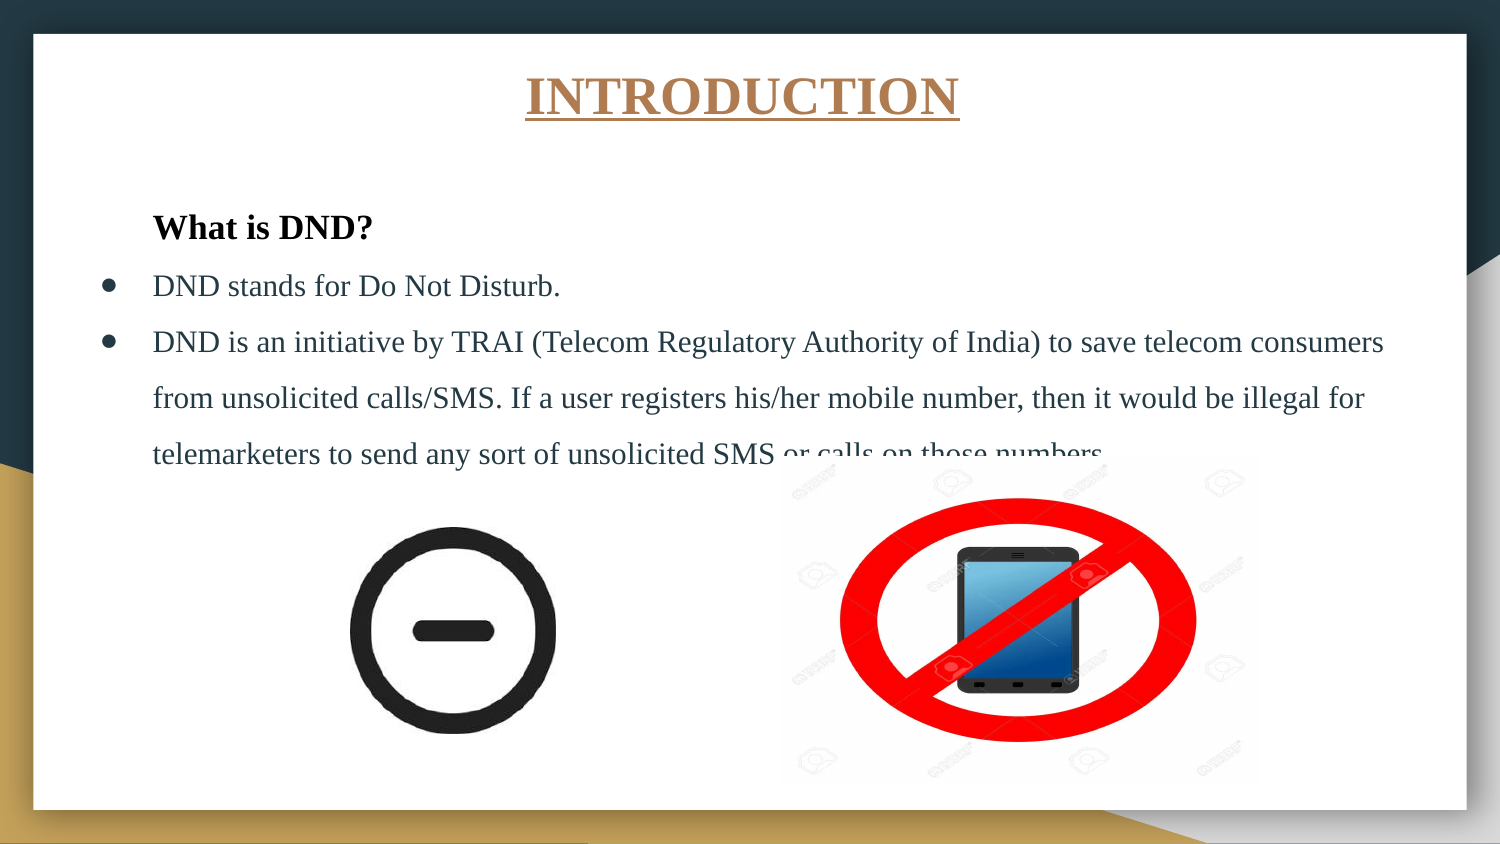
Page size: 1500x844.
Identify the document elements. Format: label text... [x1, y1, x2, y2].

picture [778, 456, 1259, 784]
text_box What is DND? DND stands for Do Not Disturb. DND is an initiative by TRAI (Telecom Regulatory Authority of India) to save telecom consumers from unsolicited calls/SMS. If a user registers his/her mobile number, then it would be illegal for telemarketers to send any sort of unsolicited SMS or calls on those numbers. [62, 167, 1415, 591]
picture [349, 527, 556, 734]
title INTRODUCTION [510, 45, 990, 167]
